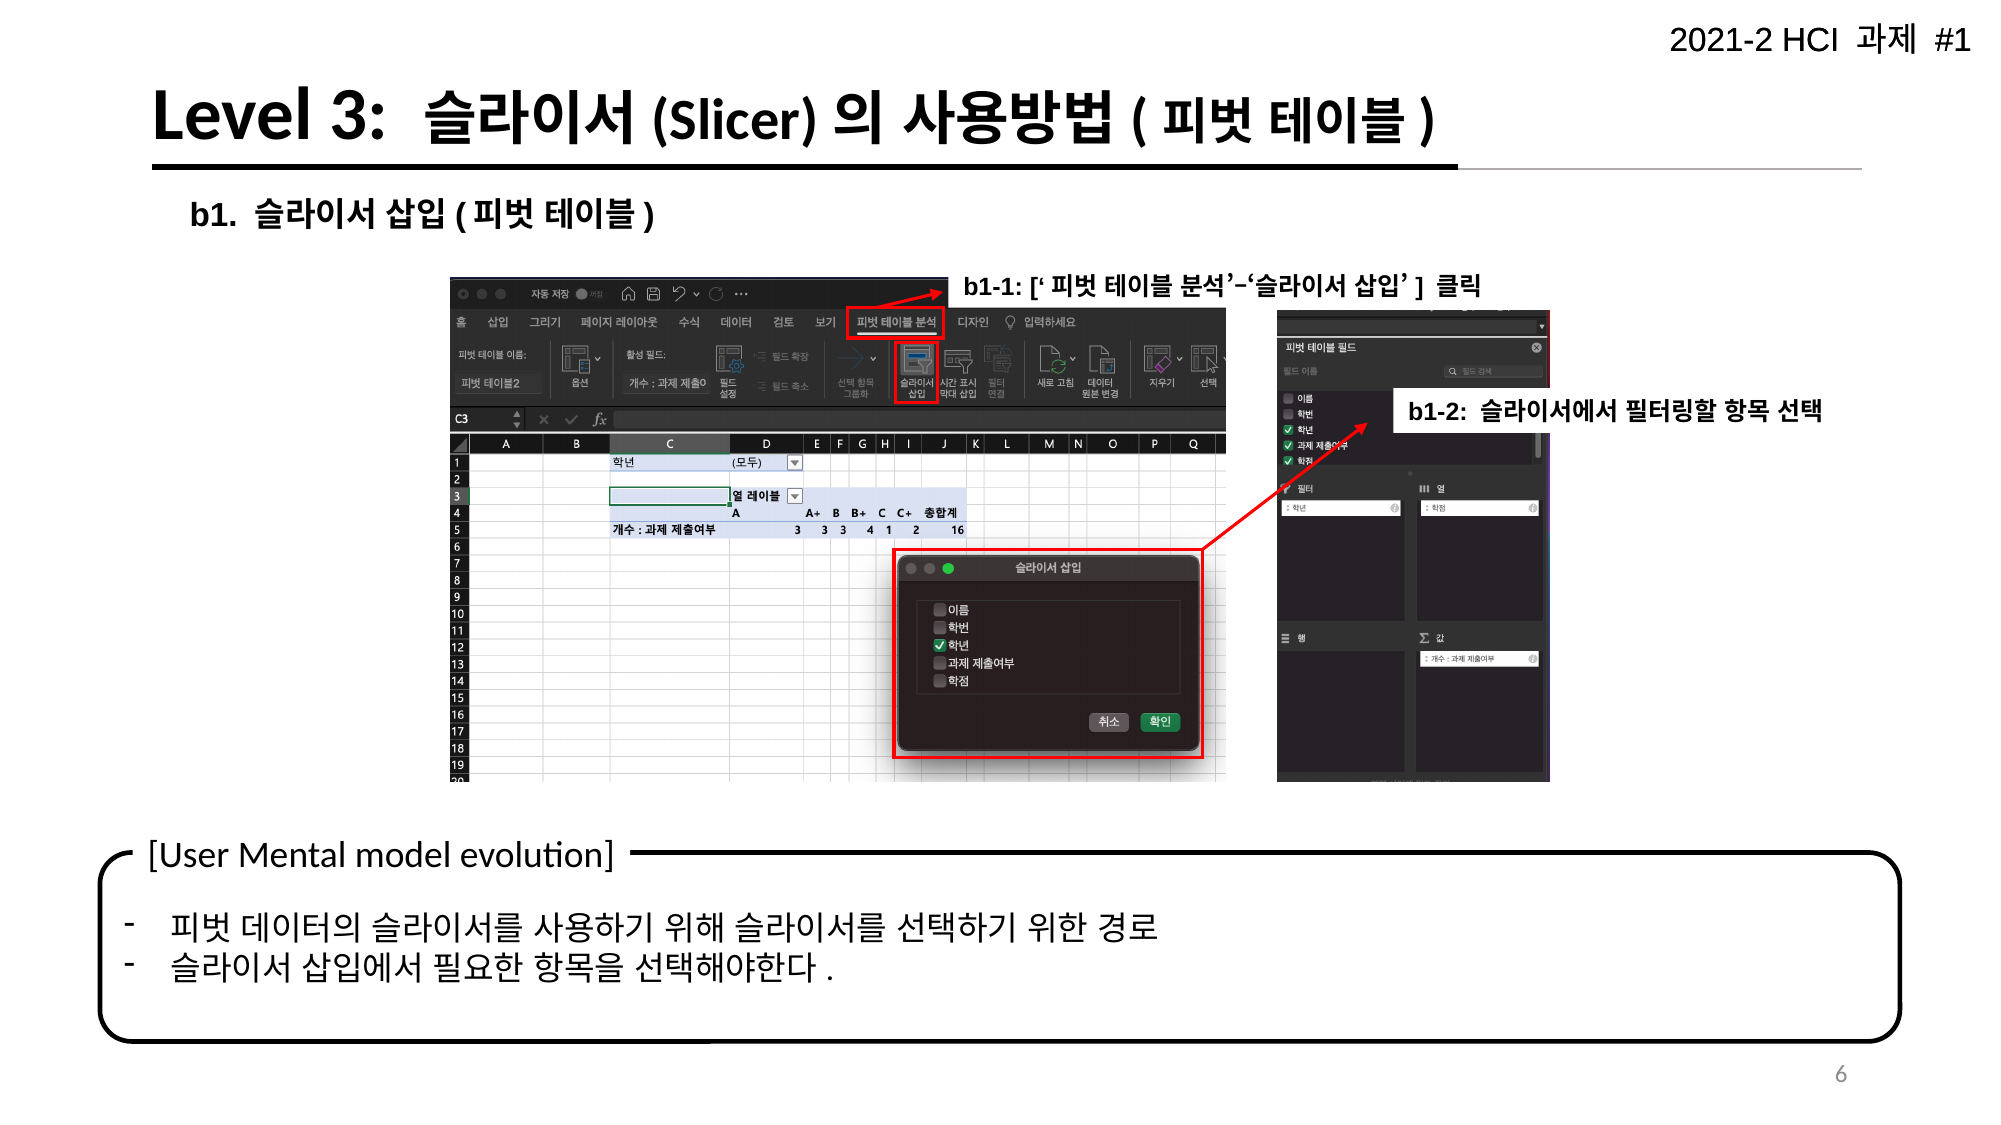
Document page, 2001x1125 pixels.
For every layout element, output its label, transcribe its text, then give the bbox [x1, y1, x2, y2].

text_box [99, 822, 1900, 1042]
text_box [450, 276, 1550, 782]
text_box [846, 262, 1535, 403]
slide_number 5 [1412, 1042, 1863, 1103]
title Level 3: 슬라이서(Slicer)의 사용방법(피벗 테이블) [137, 59, 1863, 171]
text_box b1-2: 슬라이서에서 필터링할 항목 선택 [1550, 388, 1839, 433]
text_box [1202, 422, 1368, 550]
text_box b1. 슬라이서 삽입(피벗 테이블) [174, 186, 670, 241]
